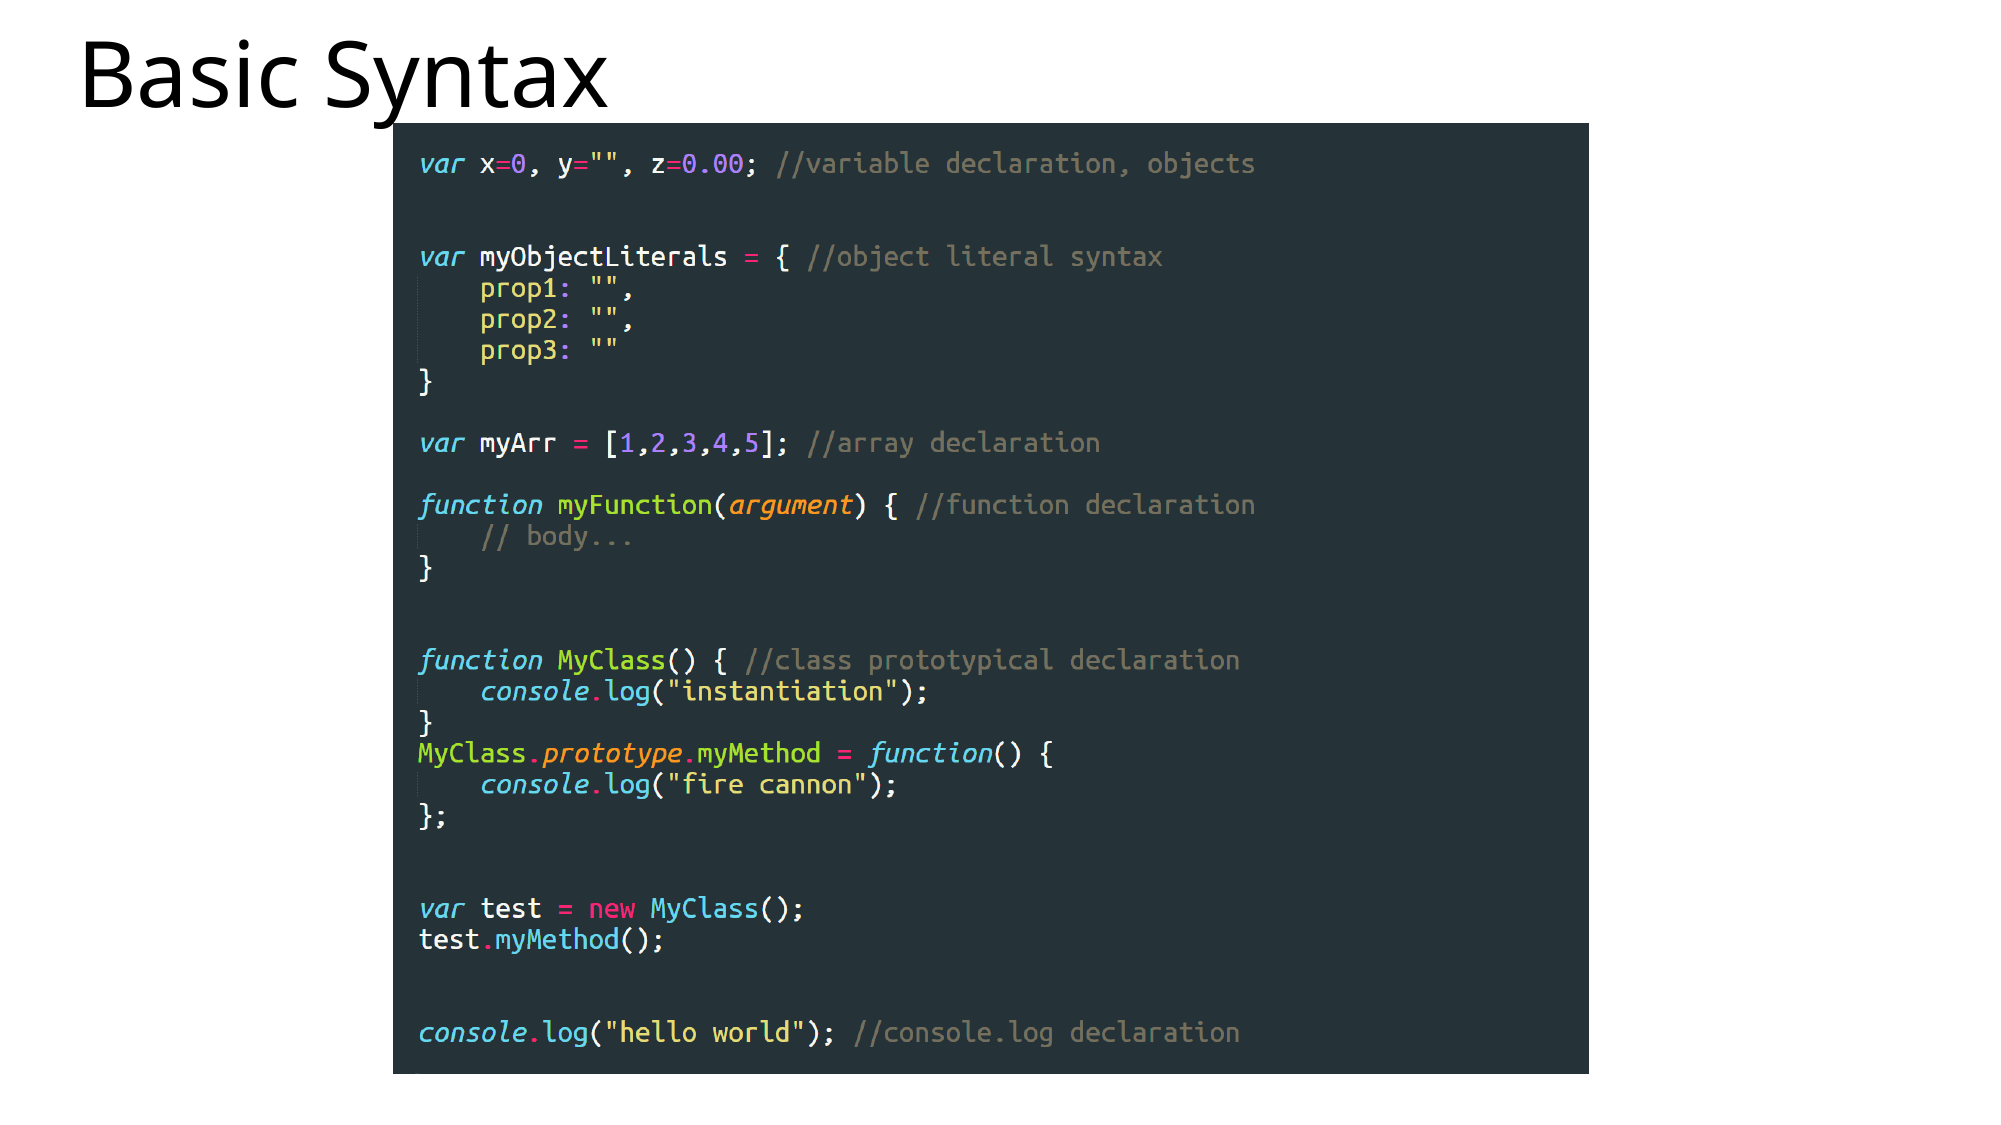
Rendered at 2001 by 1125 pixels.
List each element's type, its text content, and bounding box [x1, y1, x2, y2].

picture [393, 123, 1589, 1075]
title Basic Syntax [62, 29, 1953, 205]
